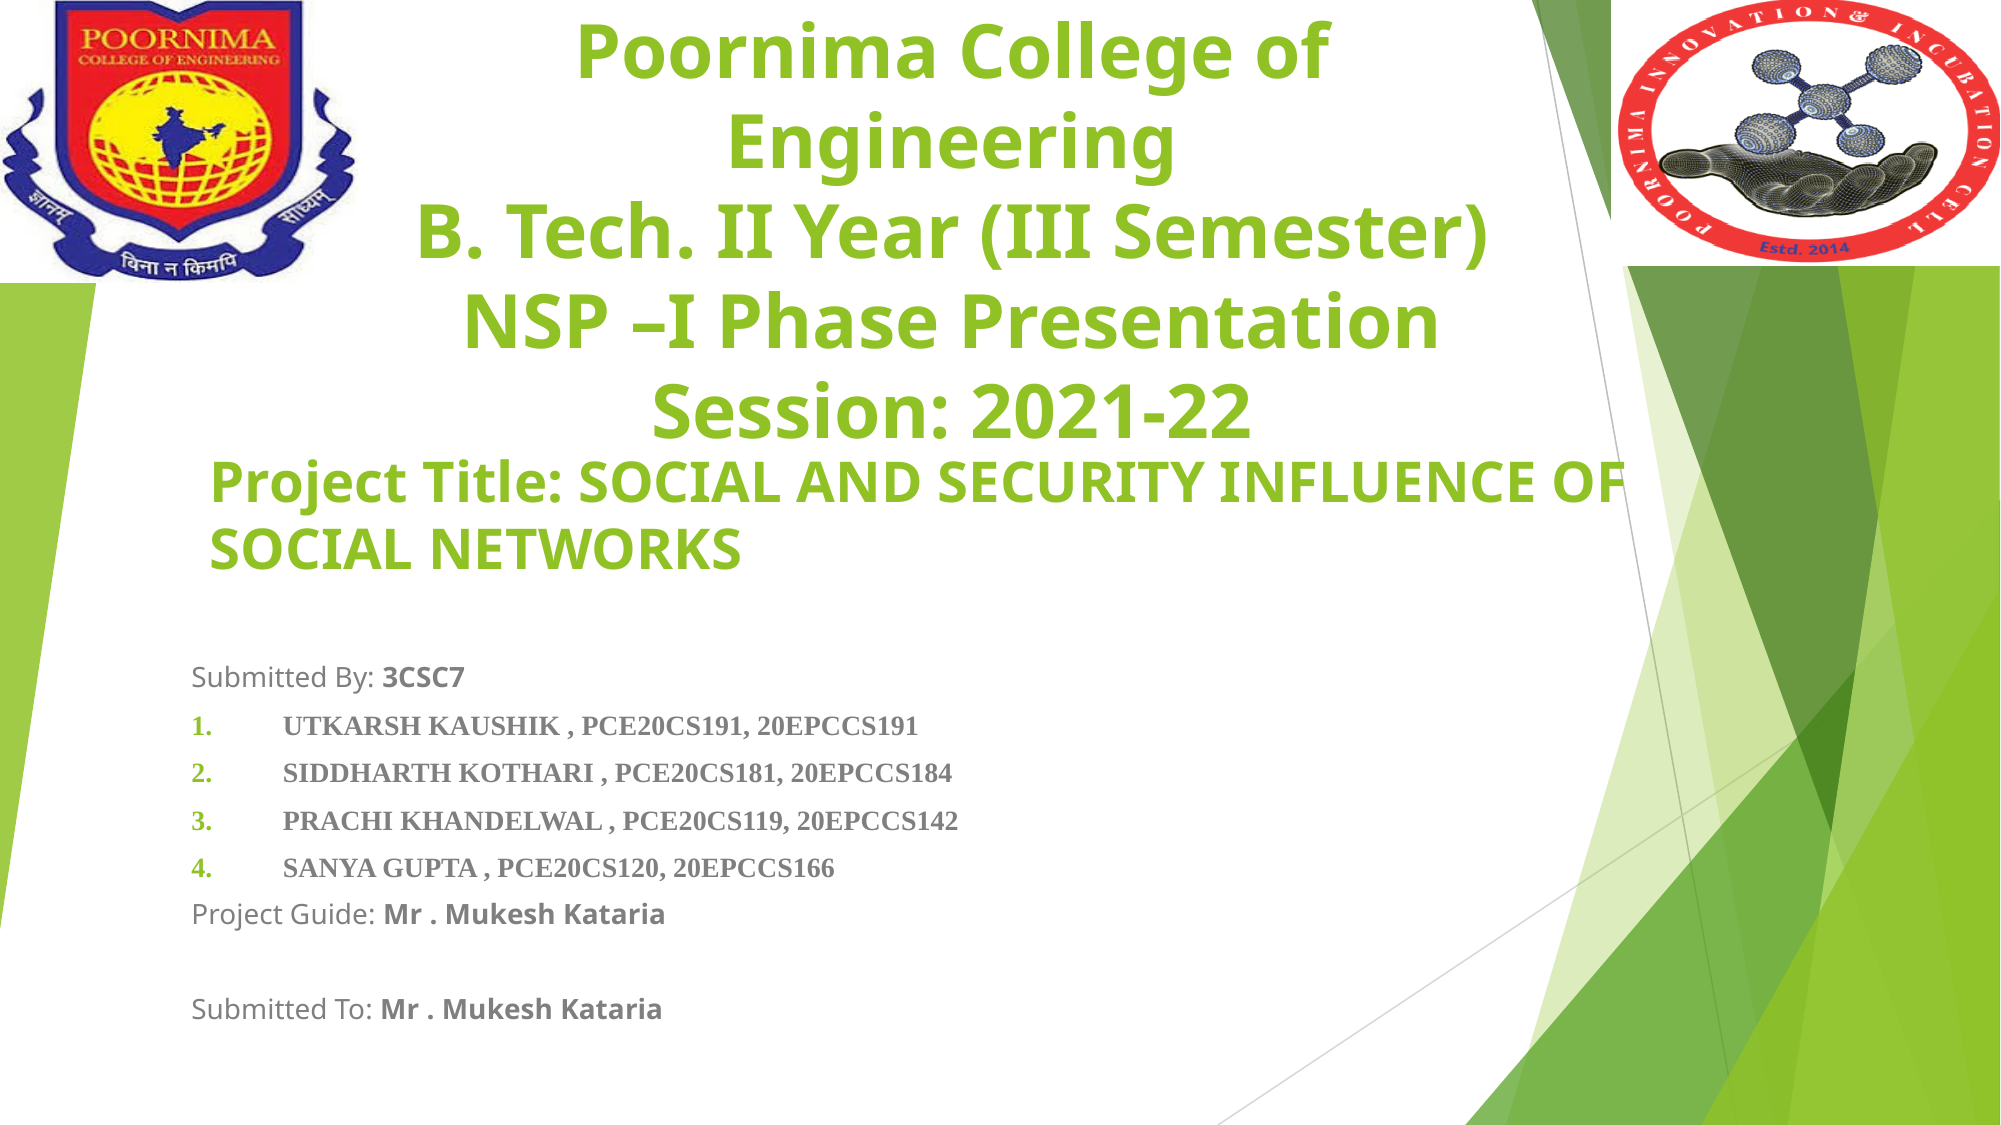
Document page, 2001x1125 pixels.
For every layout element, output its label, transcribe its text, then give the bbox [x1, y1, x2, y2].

text_box Project Title: SOCIAL AND SECURITY INFLUENCE OF SOCIAL NETWORKS [194, 438, 1663, 637]
picture [0, 0, 359, 283]
title Poornima College of Engineering B. Tech. II Year (III Semester) NSP –I Phase Presentation Session: 2021-22 [340, 106, 1565, 351]
subtitle Submitted By: 3CSC7 UTKARSH KAUSHIK , PCE20CS191, 20EPCCS191 SIDDHARTH KOTHARI , PCE20CS181, 20EPCCS184 PRACHI KHANDELWAL , PCE20CS119, 20EPCCS142 SANYA GUPTA , PCE20CS120, 20EPCCS166 Project Guide: Mr . Mukesh Kataria Submitted To: Mr . Mukesh Kataria [176, 604, 1553, 1040]
picture [1611, 0, 2000, 266]
